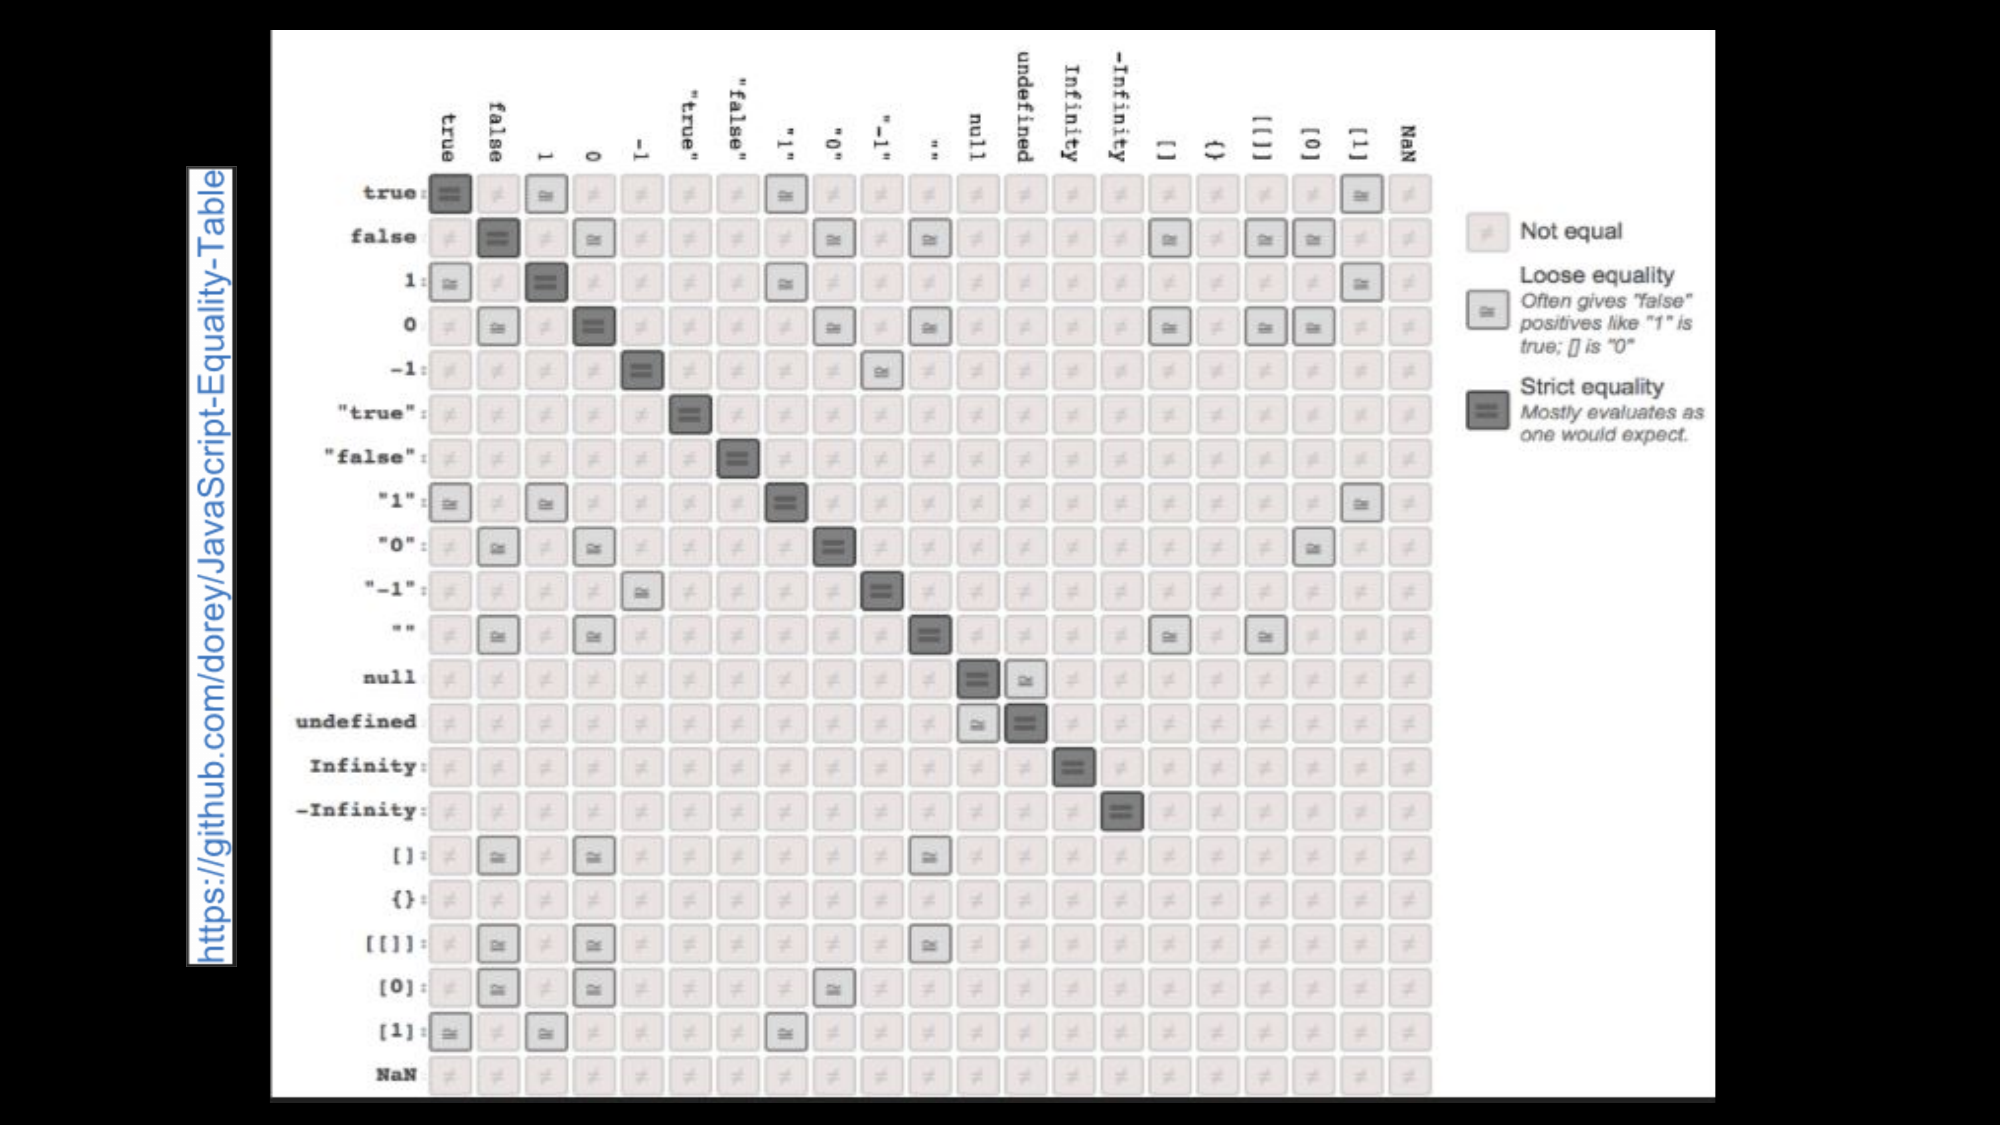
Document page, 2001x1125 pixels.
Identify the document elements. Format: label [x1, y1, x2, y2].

picture [0, 30, 1716, 1103]
